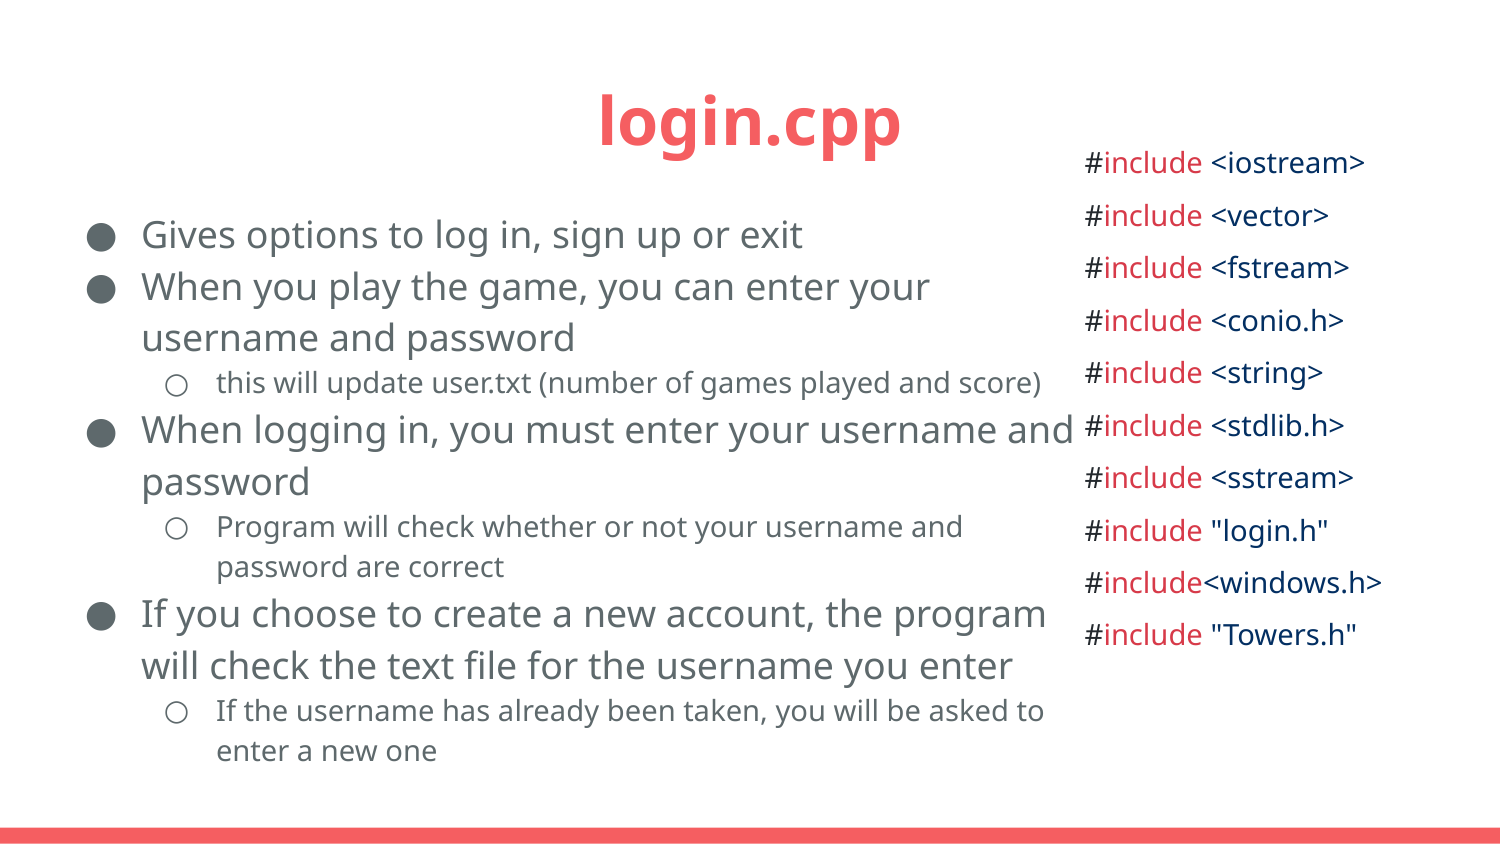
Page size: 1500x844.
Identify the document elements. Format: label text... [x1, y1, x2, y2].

list Gives options to log in, sign up or exit When you play the game, you can enter your username and password this will update user.txt (number of games played and score) When logging in, you must enter your username and password Program will check whether or not your username and password are correct If you choose to create a new account, the program will check the text file for the username you enter If the username has already been taken, you will be asked to enter a new one [51, 189, 1108, 750]
text_box #include <iostream> #include <vector> #include <fstream> #include <conio.h> #include <string> #include <stdlib.h> #include <sstream> #include "login.h" #include<windows.h> #include "Towers.h" [1069, 112, 1449, 657]
title login.cpp [51, 64, 1449, 167]
